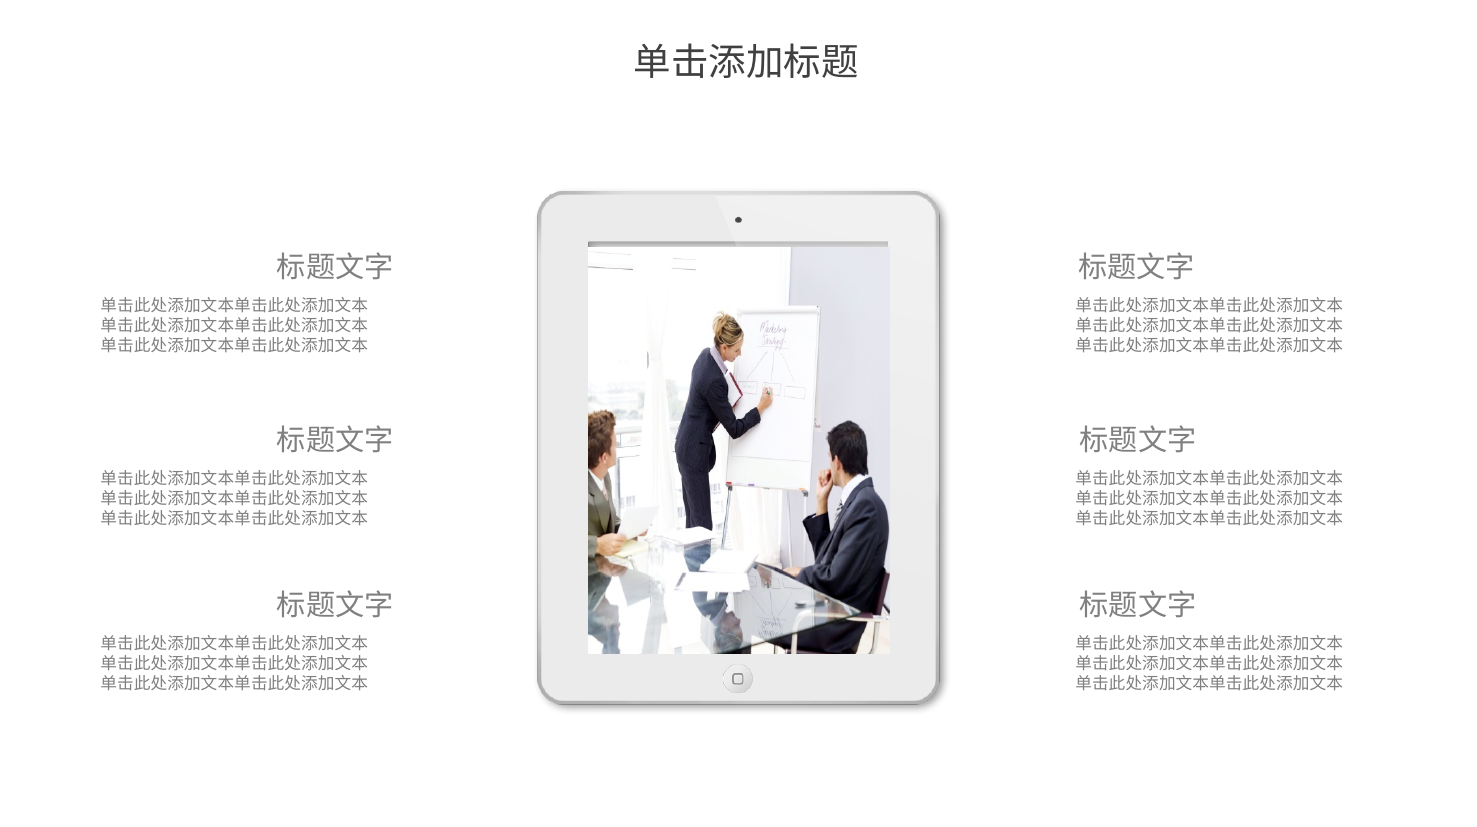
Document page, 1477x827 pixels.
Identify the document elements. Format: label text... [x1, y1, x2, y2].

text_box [100, 586, 412, 702]
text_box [529, 187, 944, 708]
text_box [100, 420, 412, 537]
text_box 单击添加标题 [633, 38, 859, 84]
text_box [1075, 586, 1387, 702]
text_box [100, 248, 412, 364]
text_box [1075, 420, 1387, 537]
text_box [1075, 248, 1387, 364]
